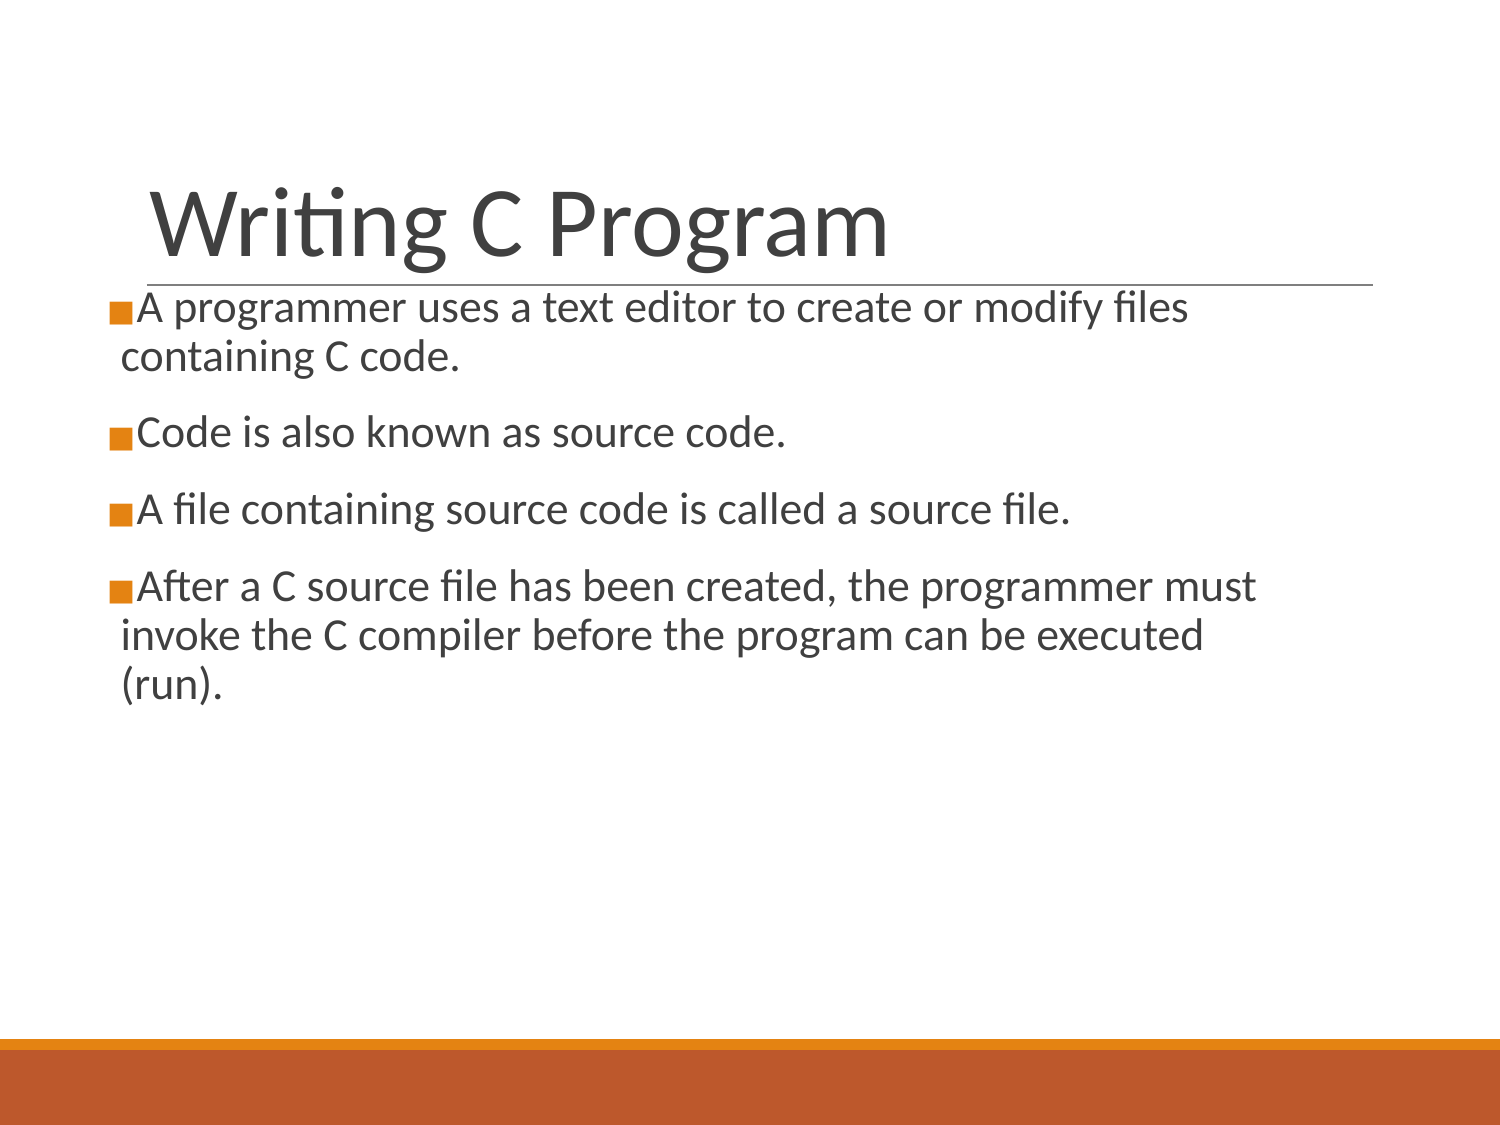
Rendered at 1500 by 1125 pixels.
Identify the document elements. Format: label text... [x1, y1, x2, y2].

title Writing C Program [134, 47, 1373, 285]
list A programmer uses a text editor to create or modify files containing C code. Code is also known as source code. A file containing source code is called a source file. After a C source file has been created, the programmer must invoke the C compiler before the program can be executed (run). [105, 275, 1269, 912]
